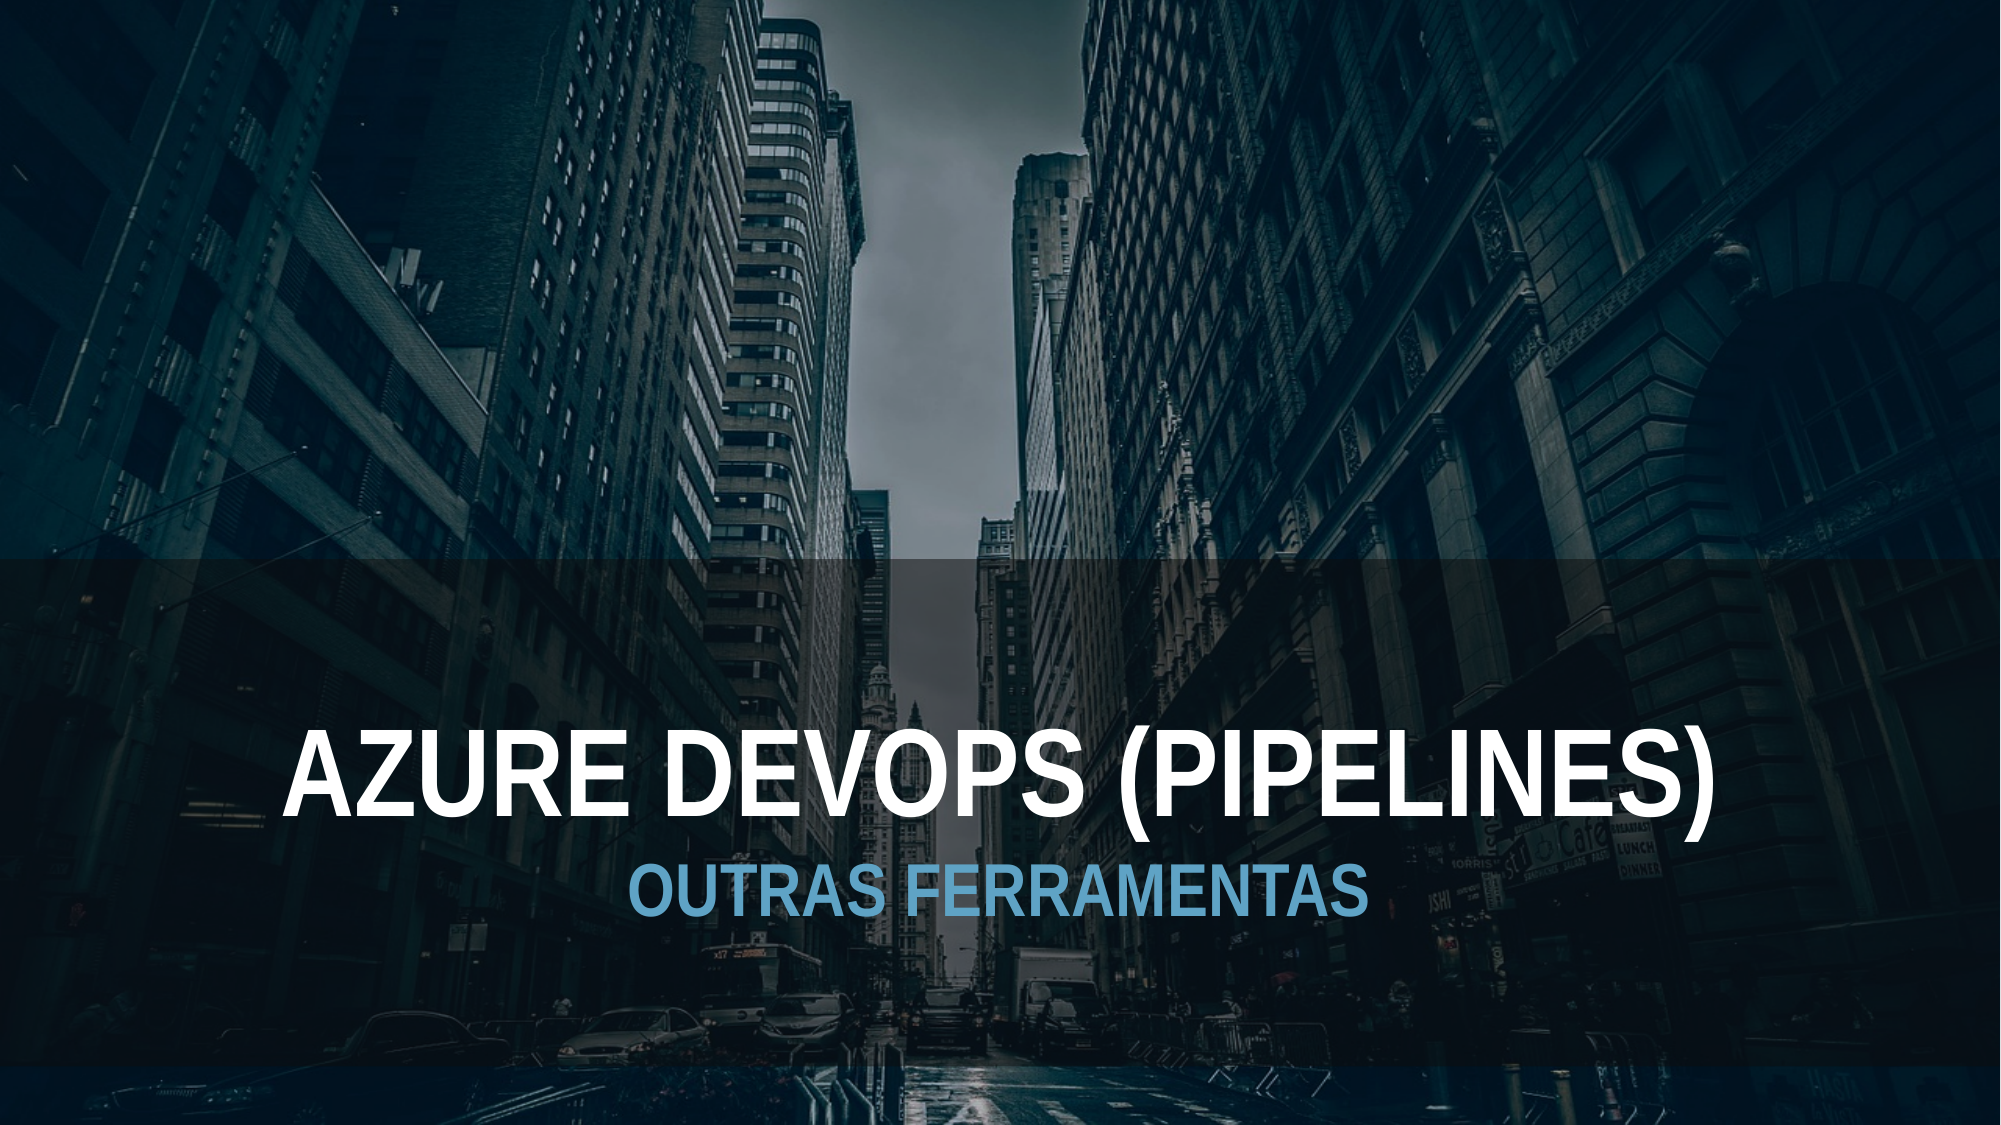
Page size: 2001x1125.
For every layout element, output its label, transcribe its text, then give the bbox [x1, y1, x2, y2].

text_box [0, 557, 2000, 1069]
text_box AZURE DEVOPS (PIPELINES) Outras ferramentas [155, 684, 1845, 939]
picture [0, 0, 2001, 1125]
